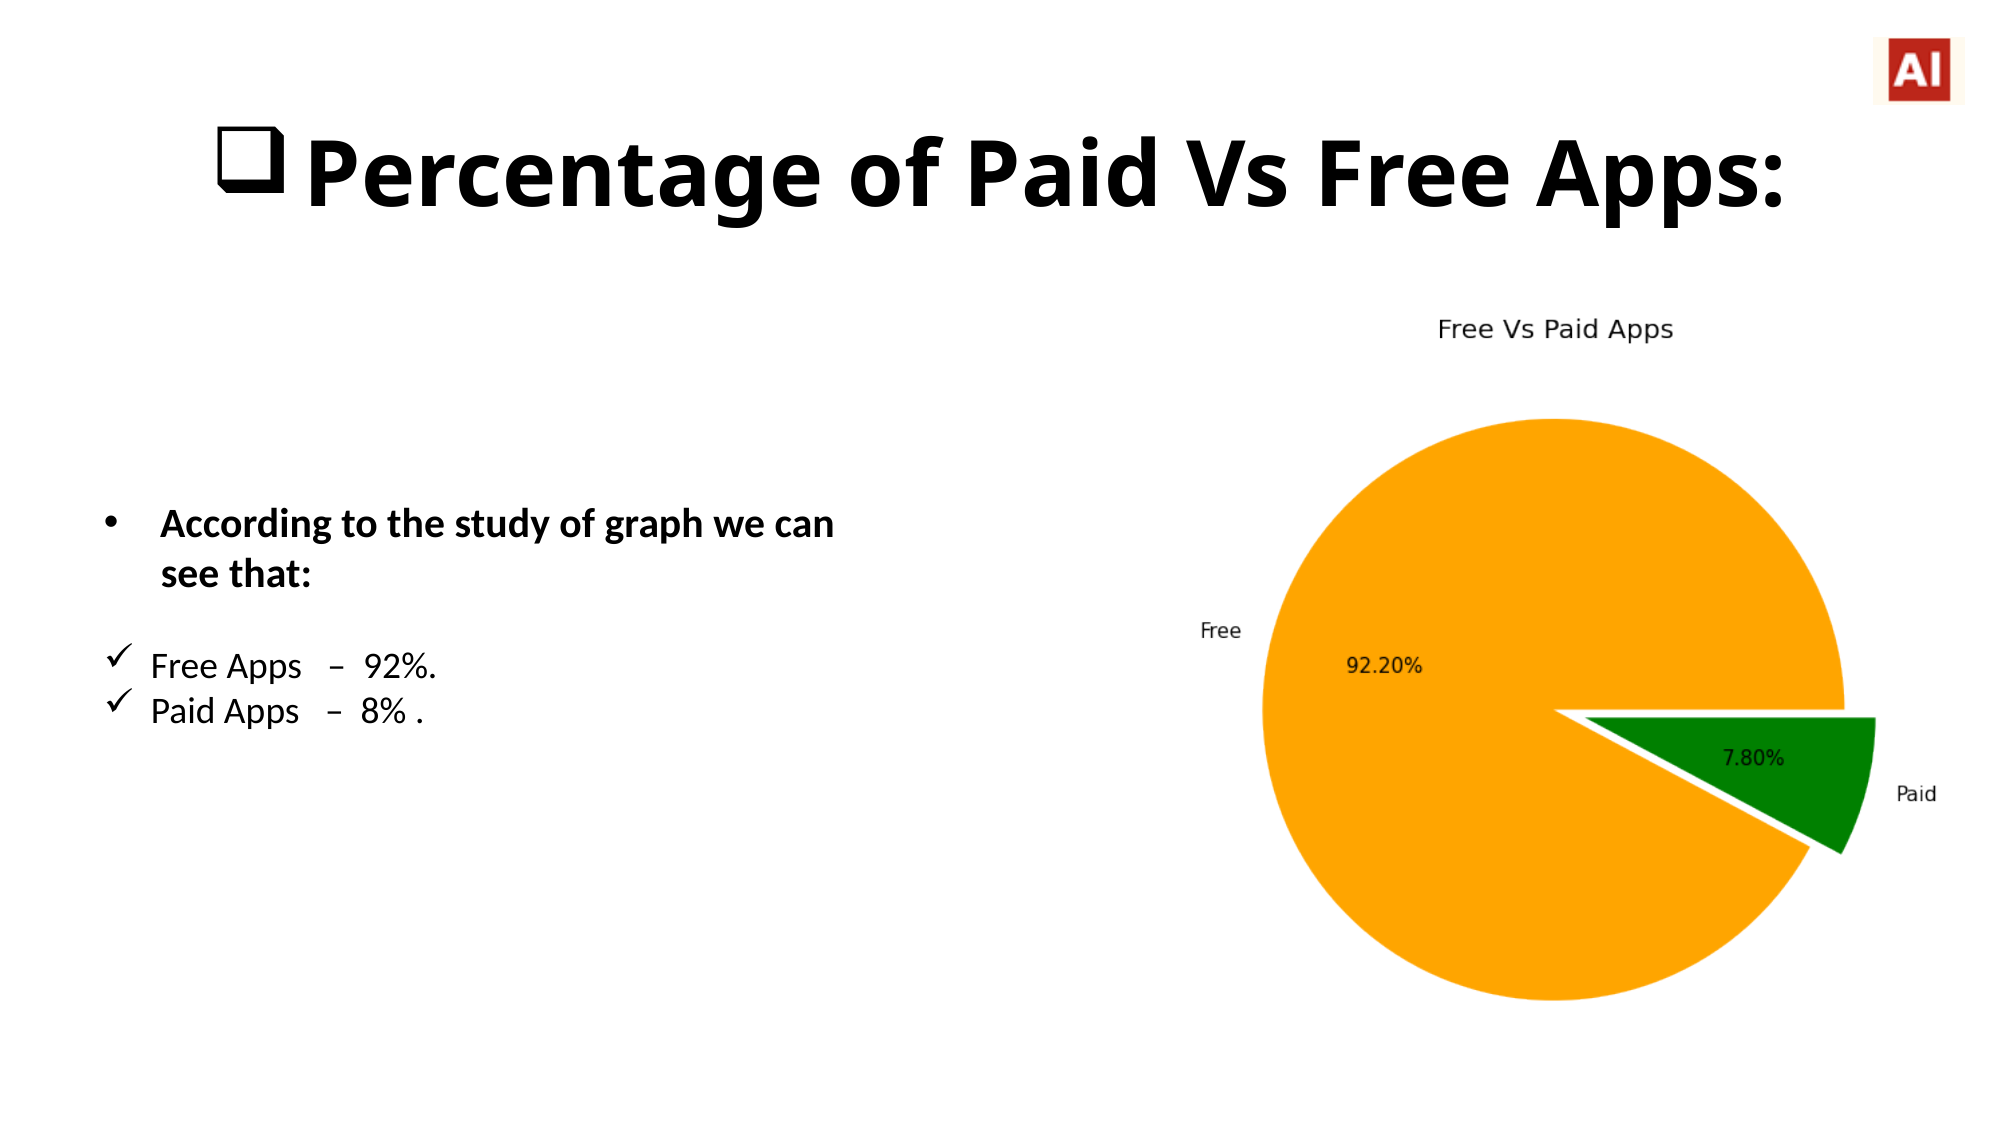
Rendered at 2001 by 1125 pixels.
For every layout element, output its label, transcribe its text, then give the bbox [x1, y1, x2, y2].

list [1183, 309, 1946, 1084]
picture [1873, 37, 1965, 105]
title Percentage of Paid Vs Free Apps: [137, 76, 1861, 278]
text_box According to the study of graph we can see that: Free Apps – 92%. Paid Apps – 8% . [89, 488, 851, 739]
